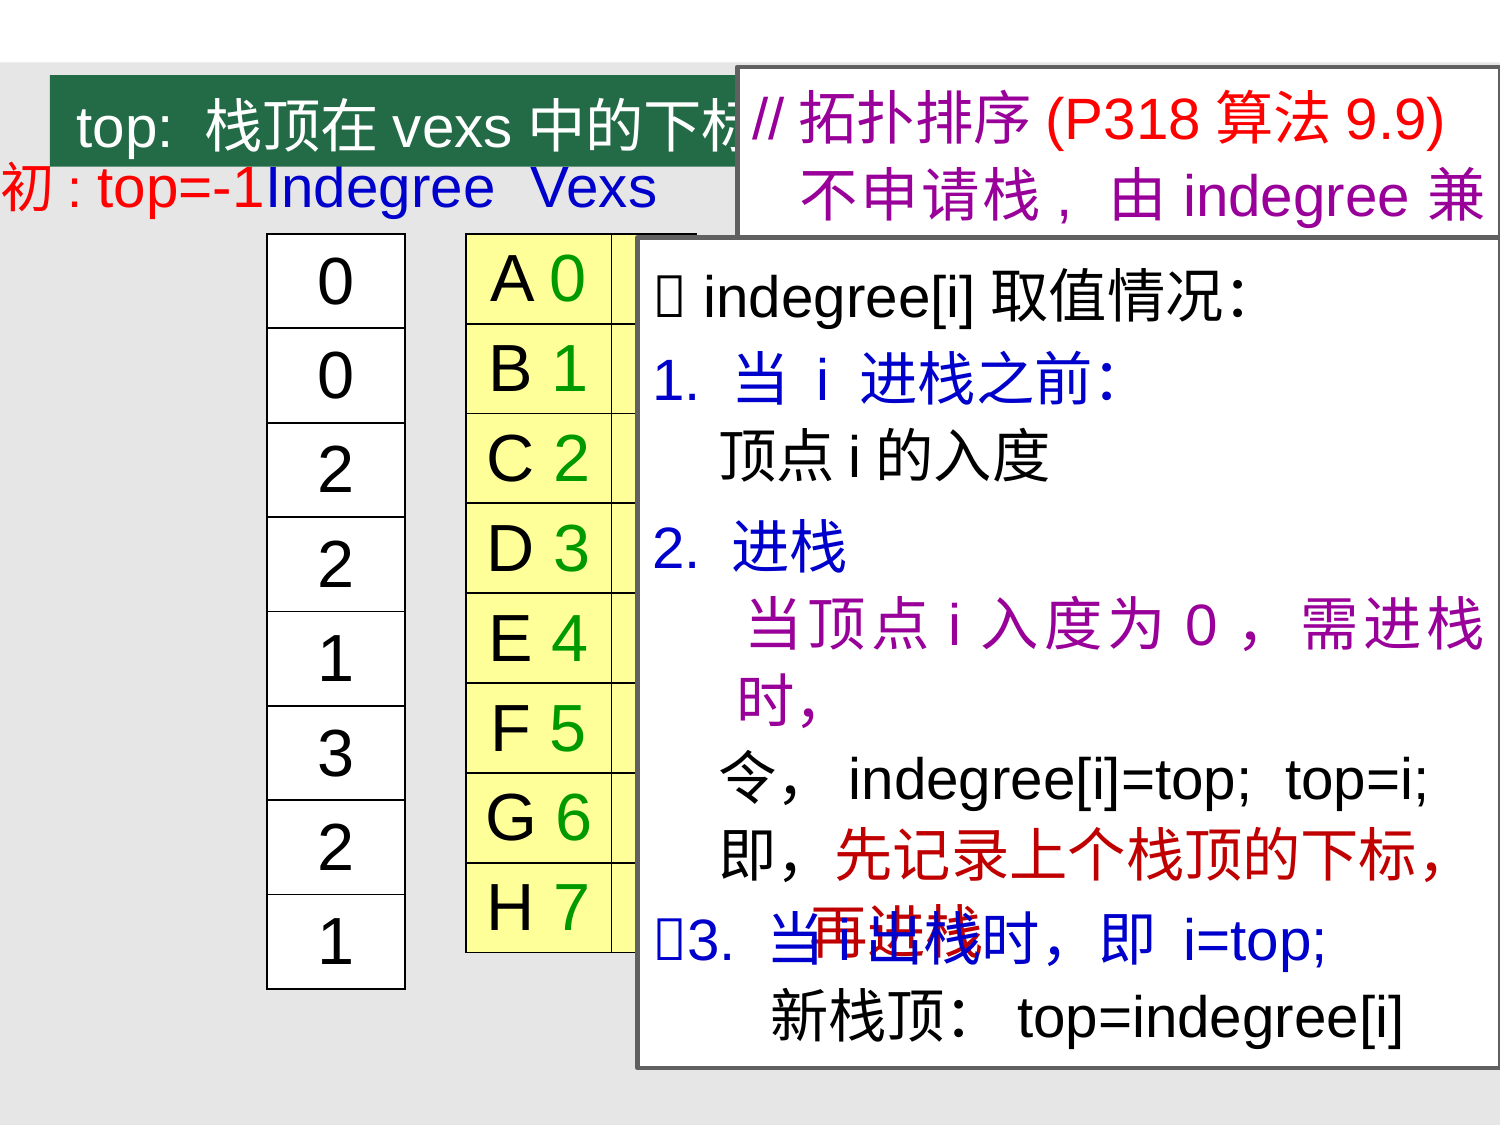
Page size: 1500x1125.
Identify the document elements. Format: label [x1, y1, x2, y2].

table_header [268, 235, 404, 327]
table_cell [467, 325, 611, 413]
table_cell [268, 424, 404, 516]
text_box [0, 62, 1500, 1125]
table_cell [467, 864, 611, 952]
table_cell [612, 774, 637, 862]
table_cell [467, 774, 611, 862]
table_cell [268, 801, 404, 894]
table_cell [467, 594, 611, 682]
table_cell [467, 504, 611, 592]
table_cell [467, 684, 611, 772]
table_cell [268, 707, 404, 799]
table_cell [268, 612, 404, 705]
table_cell [268, 329, 404, 422]
table_cell [268, 895, 404, 988]
table_cell [612, 325, 637, 413]
table_header [467, 235, 611, 323]
table_cell [612, 864, 637, 952]
table_header [612, 235, 695, 323]
table_cell [612, 594, 637, 682]
table_cell [612, 414, 637, 502]
table_cell [612, 684, 637, 772]
table_cell [268, 518, 404, 611]
table_cell [467, 414, 611, 502]
table_cell [612, 504, 637, 592]
